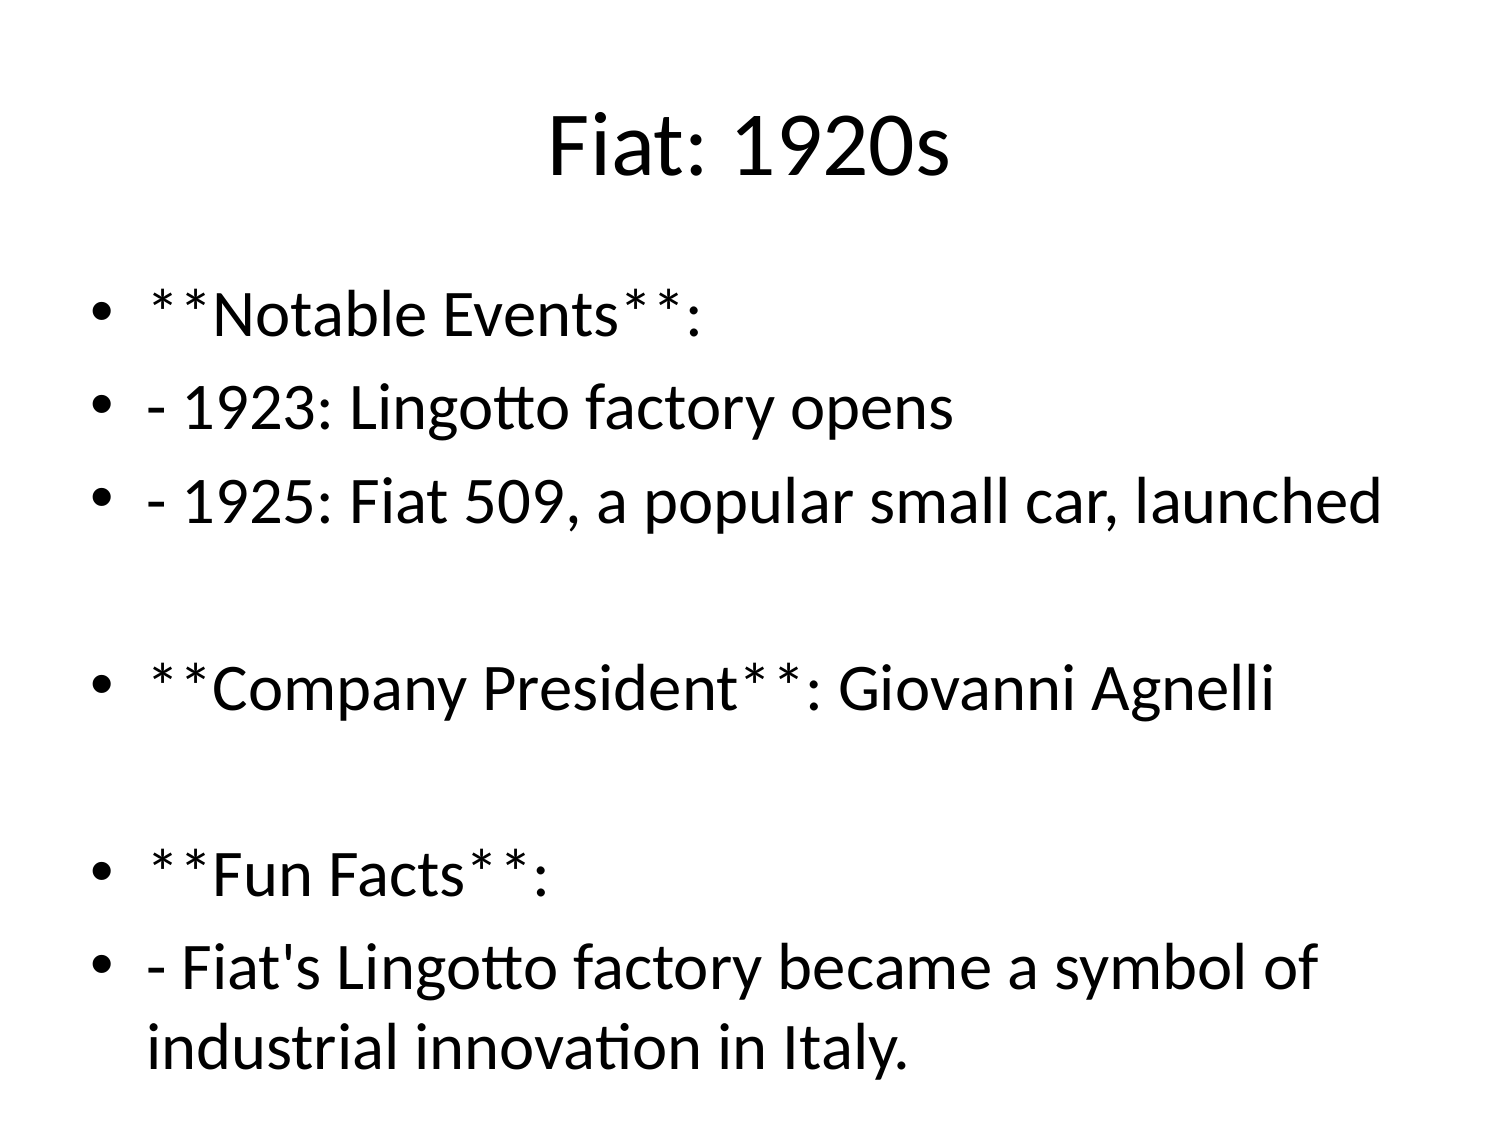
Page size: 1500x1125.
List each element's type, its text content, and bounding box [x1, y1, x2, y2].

list **Notable Events**: - 1923: Lingotto factory opens - 1925: Fiat 509, a popular small car, launched **Company President**: Giovanni Agnelli **Fun Facts**: - Fiat's Lingotto factory became a symbol of industrial innovation in Italy. [75, 262, 1425, 1005]
title Fiat: 1920s [75, 45, 1425, 233]
